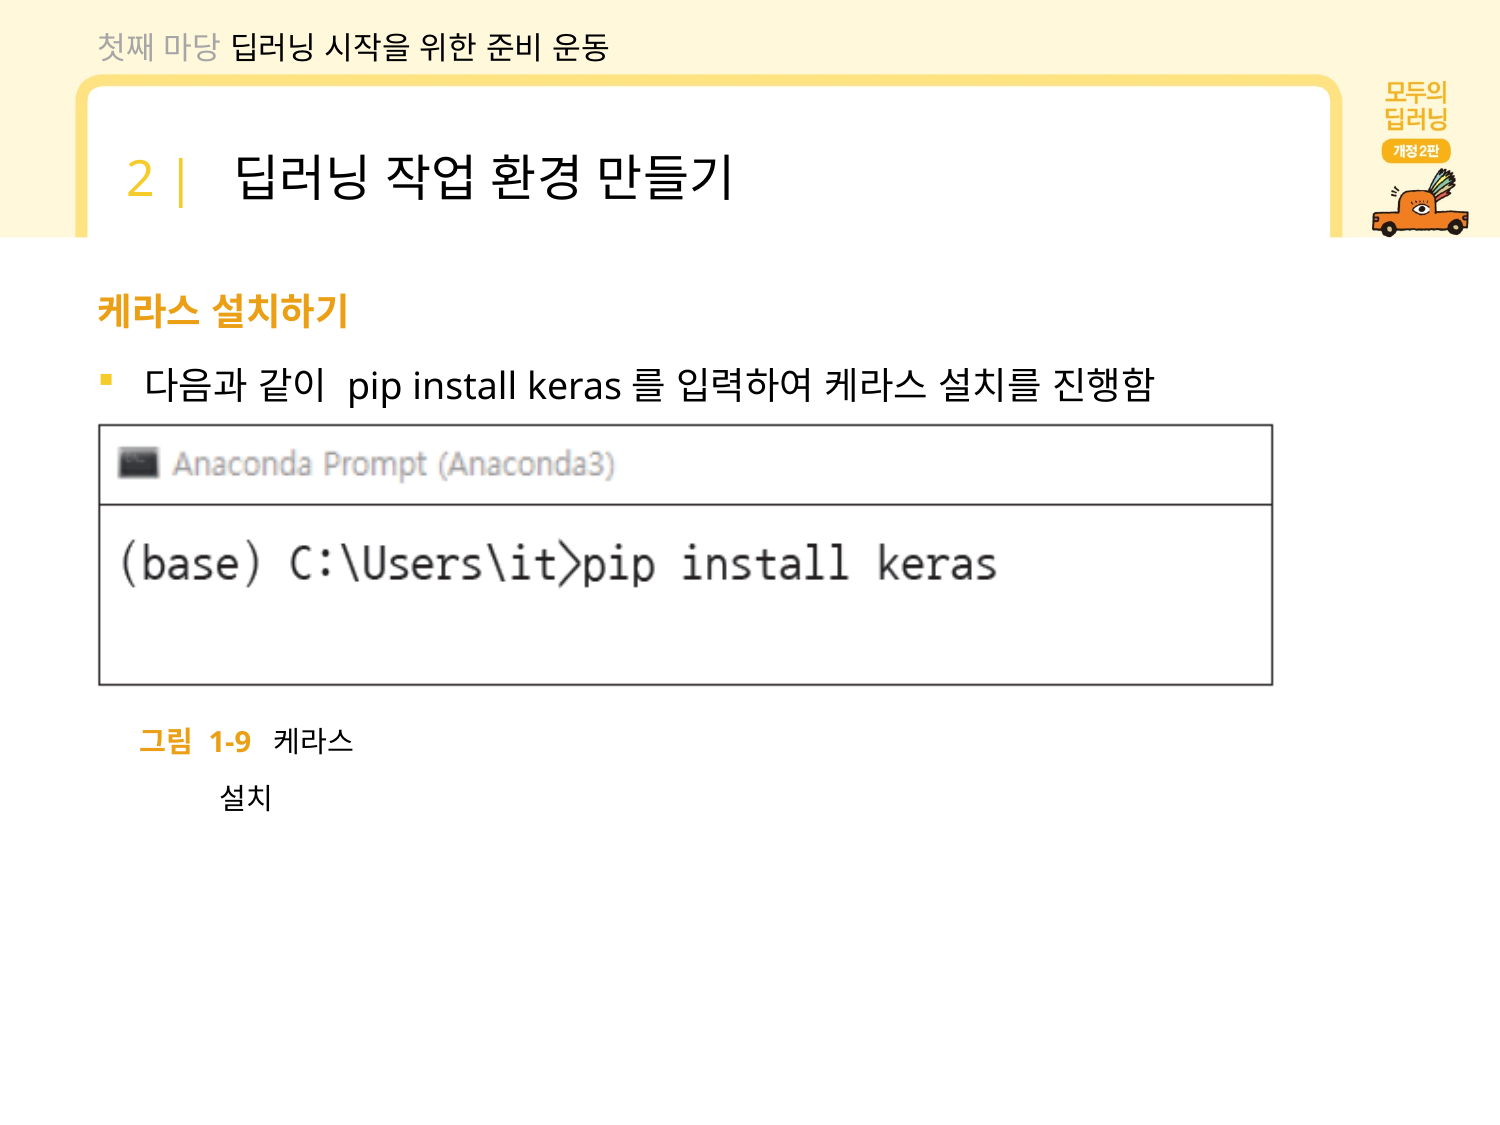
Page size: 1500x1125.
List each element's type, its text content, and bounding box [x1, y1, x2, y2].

text_box 첫째 마당 딥러닝 시작을 위한 준비 운동 [82, 0, 1133, 74]
picture [0, 0, 1500, 1125]
text_box 2 | 딥러닝 작업 환경 만들기 [111, 99, 1309, 214]
text_box 그림 1-9 케라스 설치 [98, 693, 396, 823]
text_box 케라스 설치하기 다음과 같이 pip install keras를 입력하여 케라스 설치를 진행함 [82, 251, 1402, 415]
